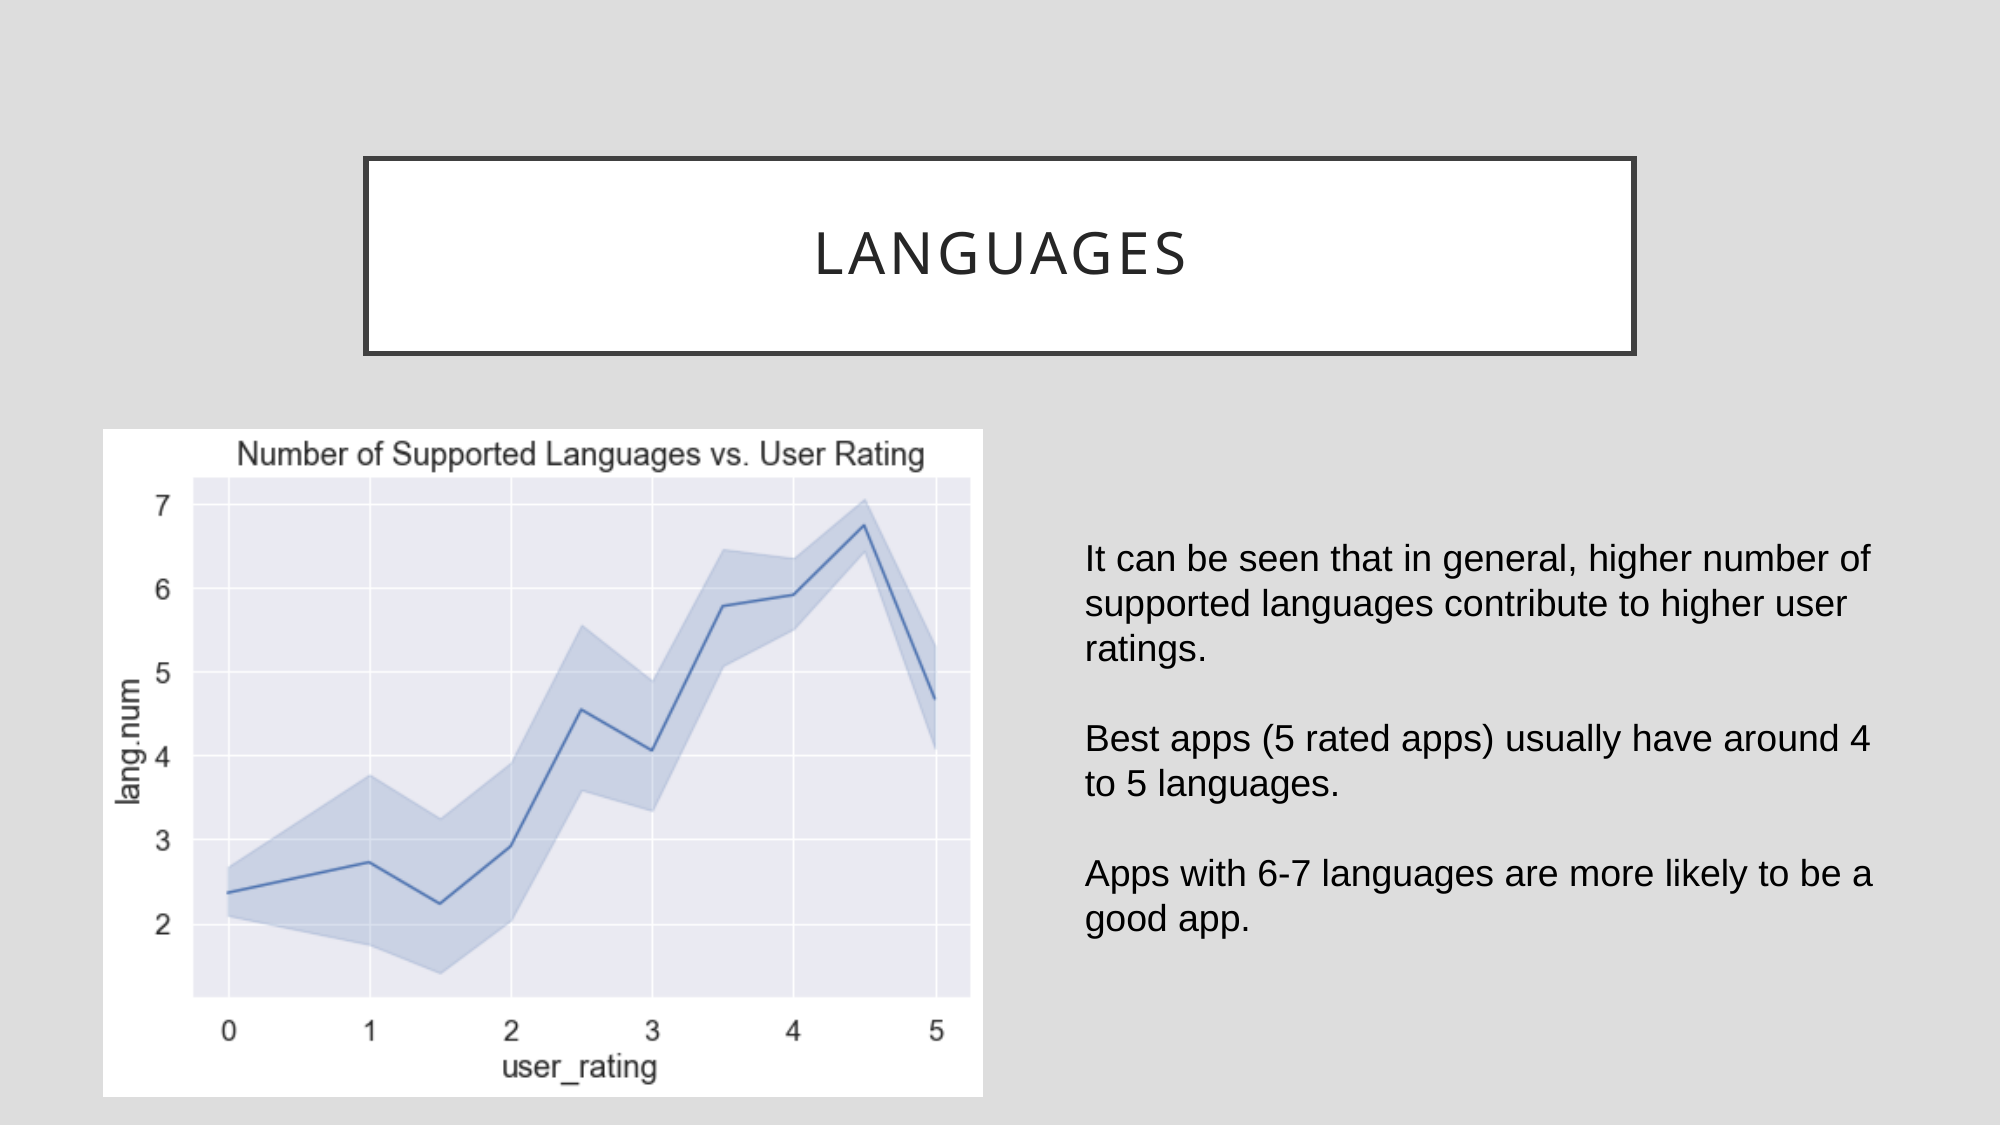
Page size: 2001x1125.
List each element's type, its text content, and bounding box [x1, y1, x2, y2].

title languages [363, 156, 1637, 356]
picture [103, 429, 983, 1097]
text_box It can be seen that in general, higher number of supported languages contribute to higher user ratings. Best apps (5 rated apps) usually have around 4 to 5 languages. Apps with 6-7 languages are more likely to be a good app. [1070, 526, 1905, 947]
